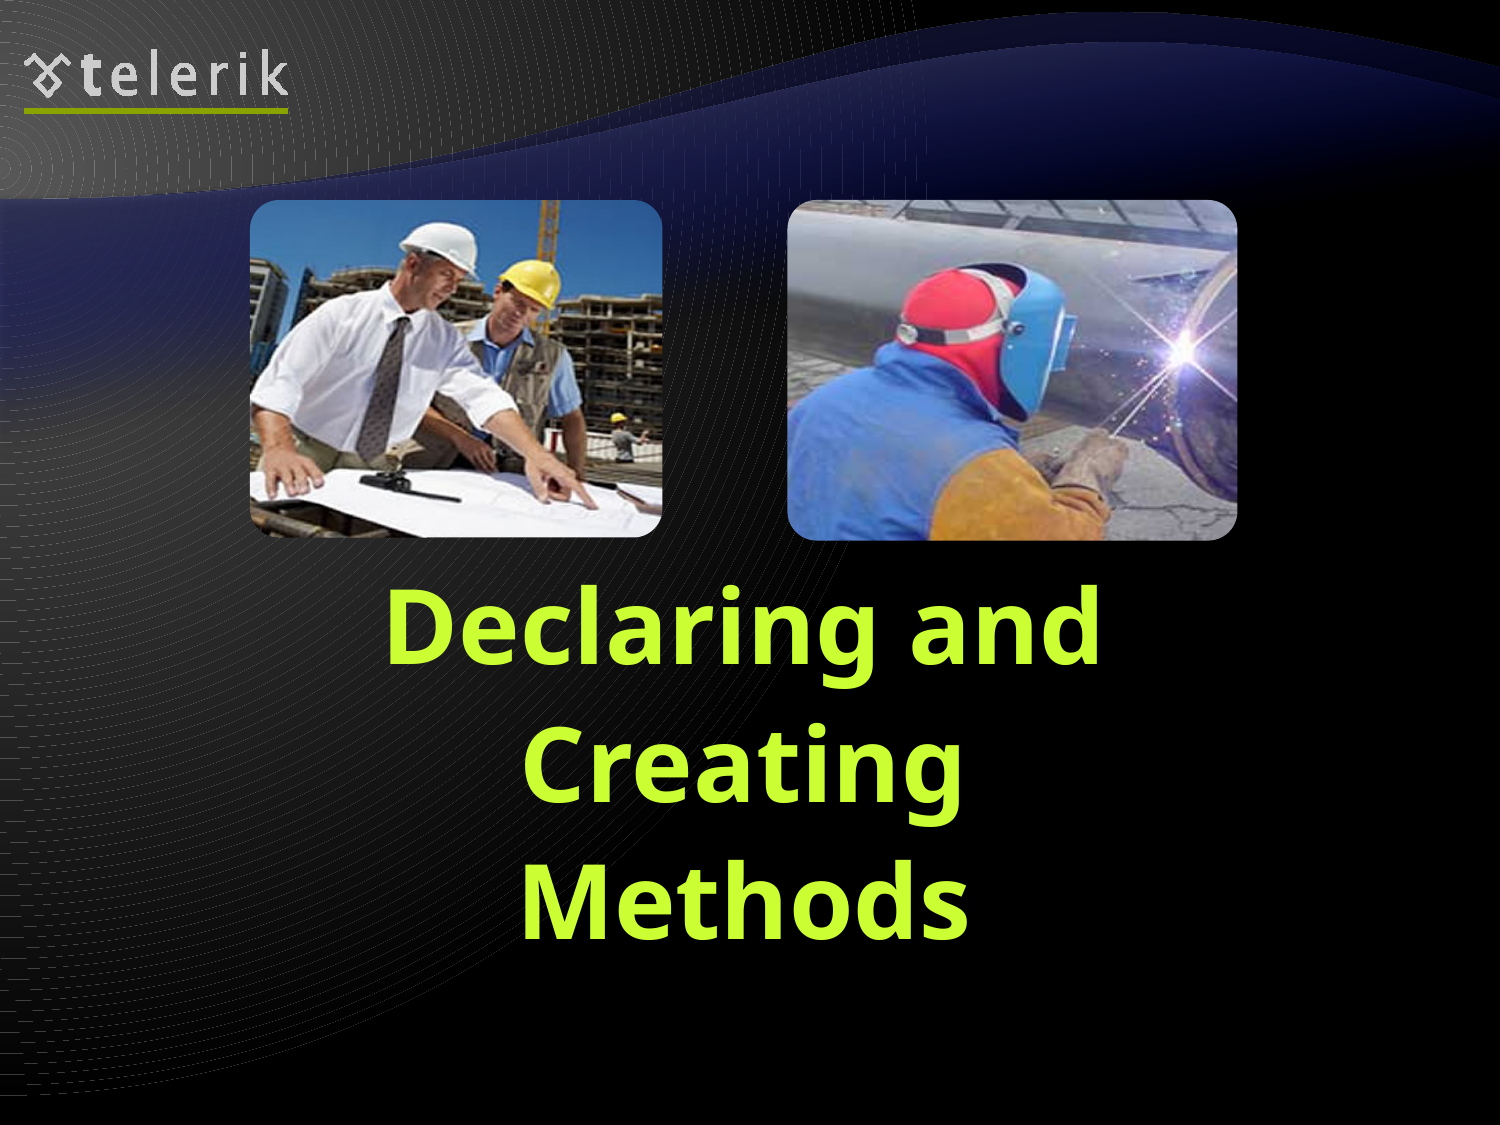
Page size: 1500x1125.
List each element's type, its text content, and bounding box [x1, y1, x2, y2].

picture [24, 49, 288, 114]
title Declaring and Creating Methods [301, 633, 1187, 875]
picture [787, 199, 1238, 541]
picture [249, 199, 663, 538]
